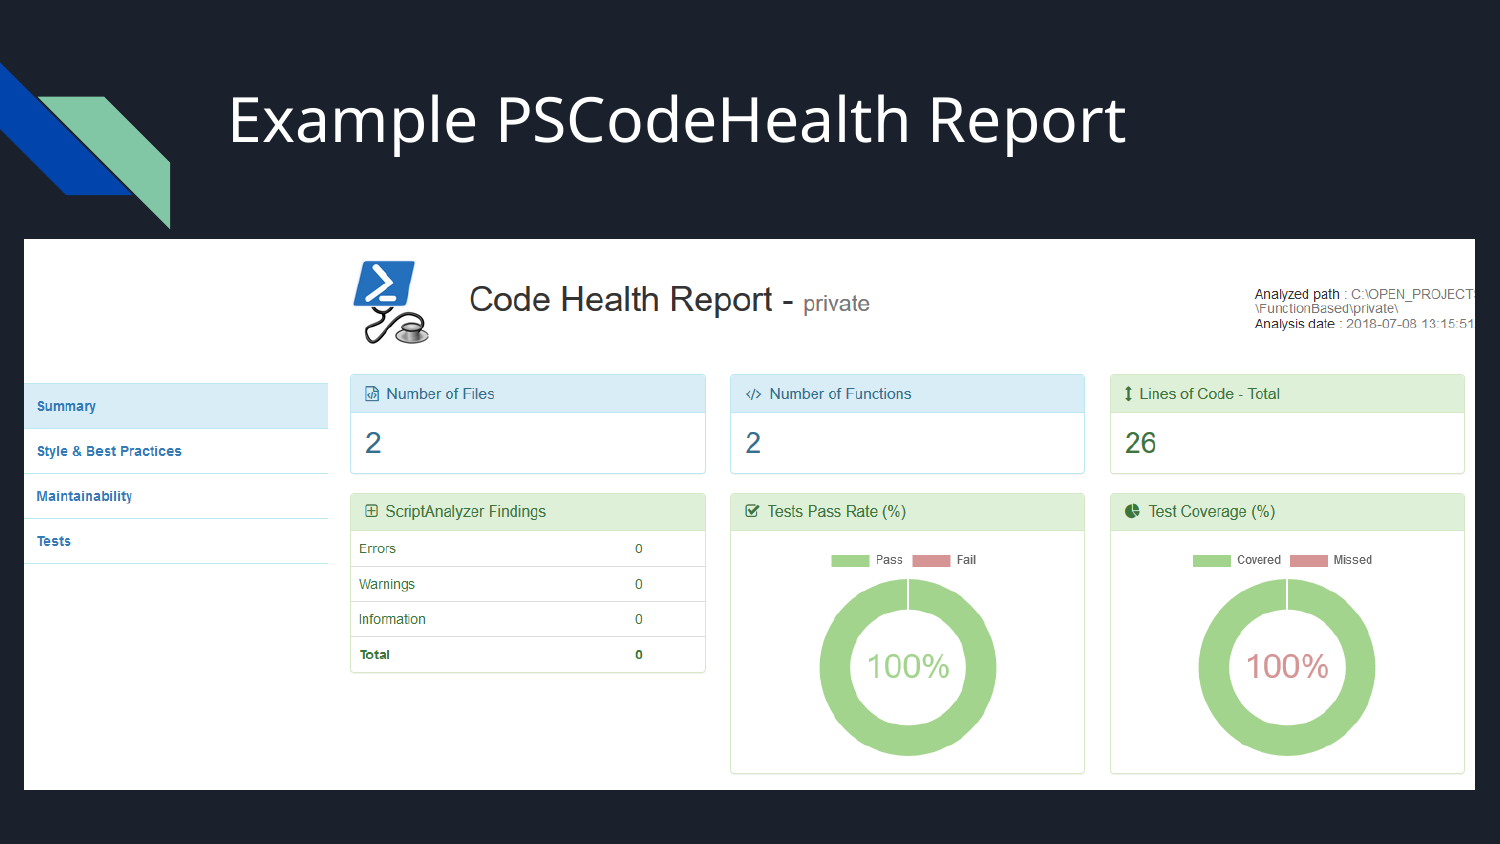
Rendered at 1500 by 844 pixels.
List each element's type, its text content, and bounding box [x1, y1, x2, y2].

picture [24, 239, 1476, 790]
title Example PSCodeHealth Report [212, 64, 1368, 215]
